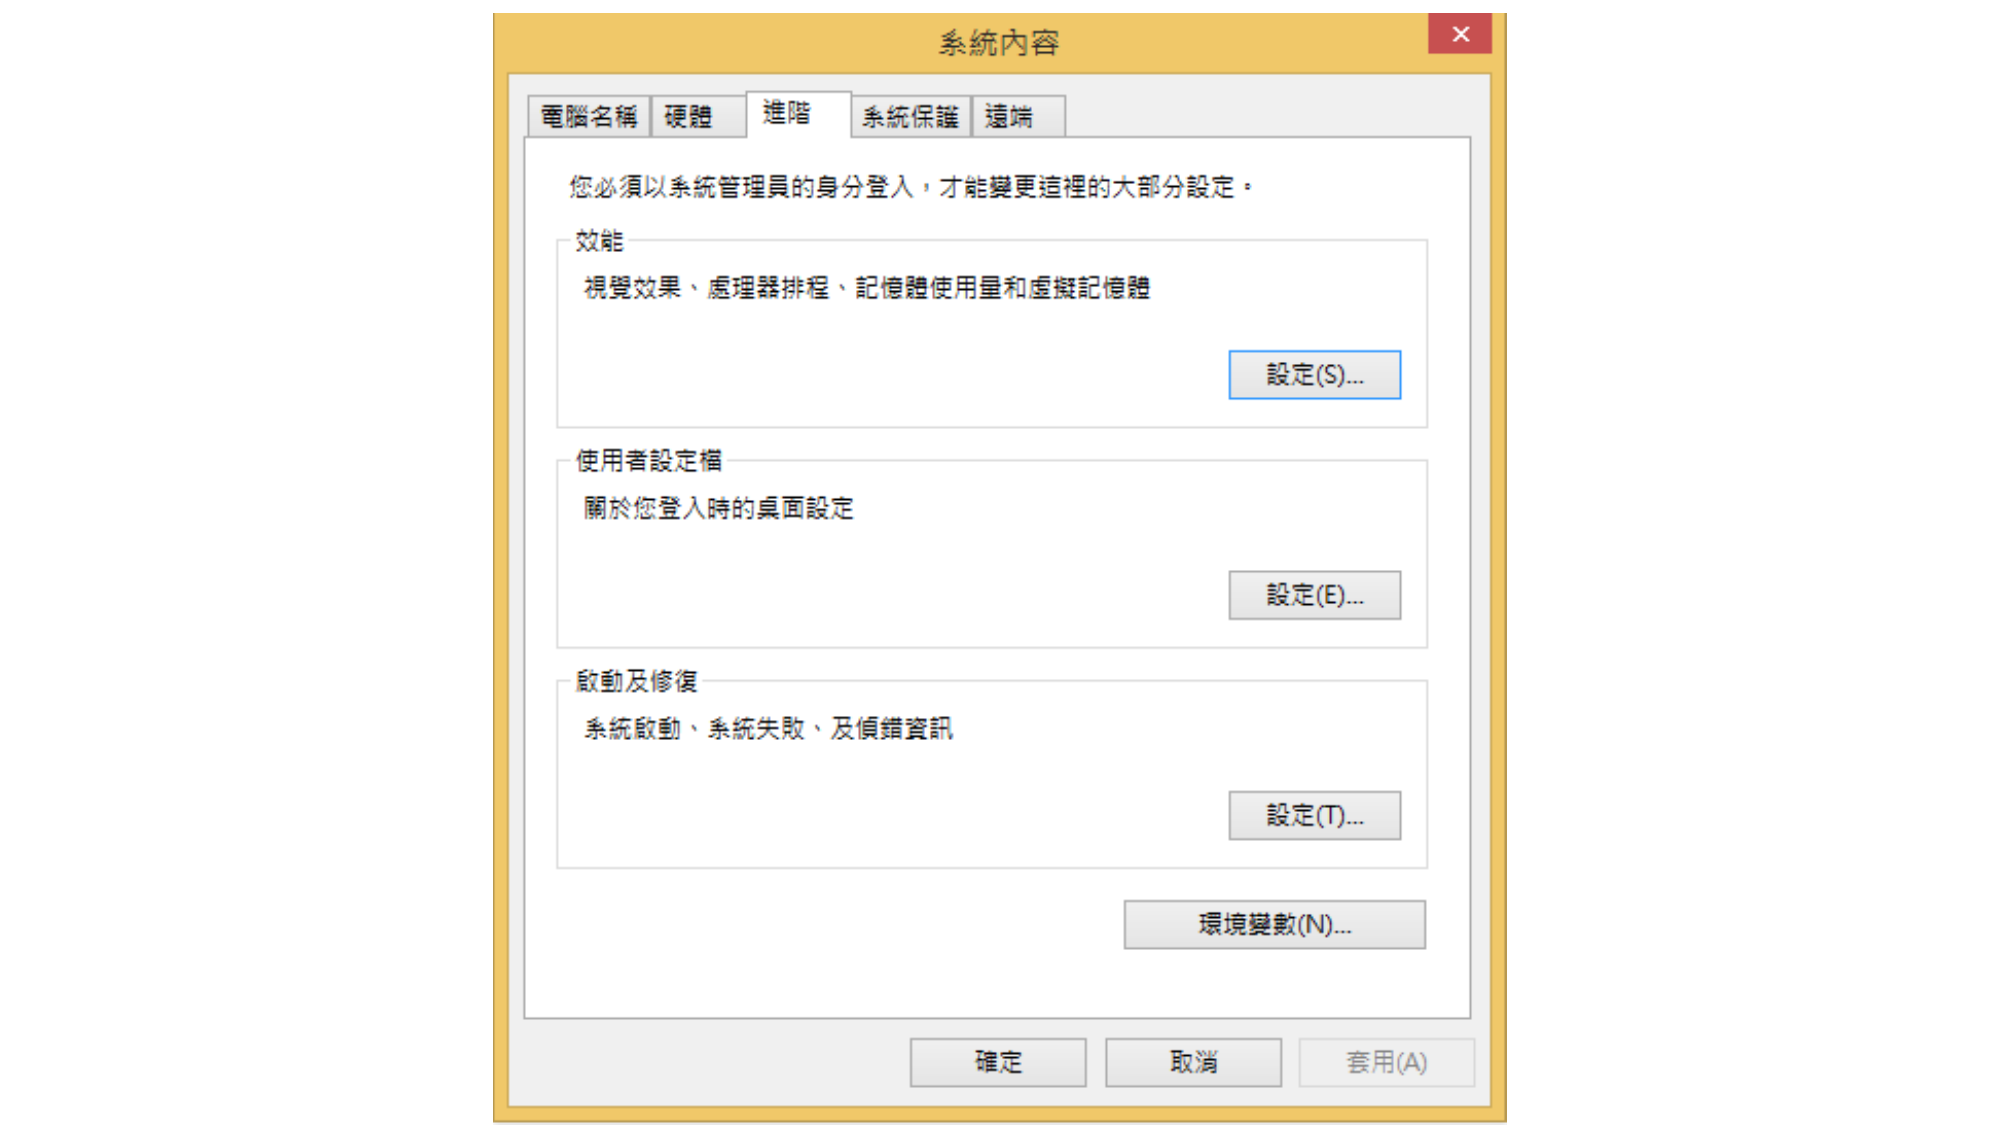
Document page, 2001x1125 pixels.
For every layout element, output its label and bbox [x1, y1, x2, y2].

list [493, 13, 1507, 1125]
